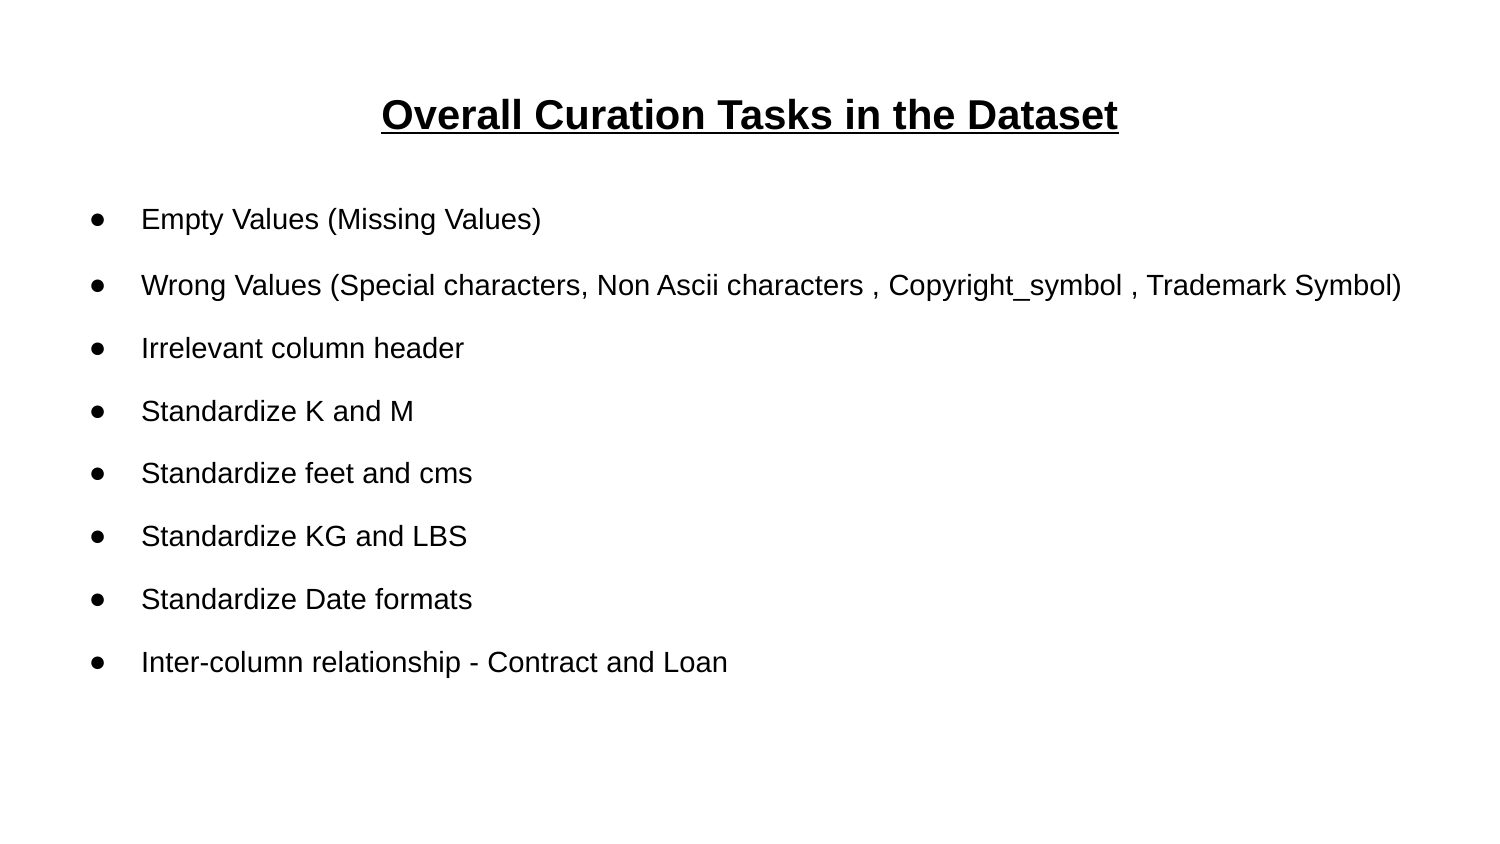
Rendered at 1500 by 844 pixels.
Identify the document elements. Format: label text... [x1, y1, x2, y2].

title Overall Curation Tasks in the Dataset [51, 72, 1449, 167]
list Empty Values (Missing Values) Wrong Values (Special characters, Non Ascii characters , Copyright_symbol , Trademark Symbol) Irrelevant column header Standardize K and M Standardize feet and cms Standardize KG and LBS Standardize Date formats Inter-column relationship - Contract and Loan [51, 189, 1449, 750]
